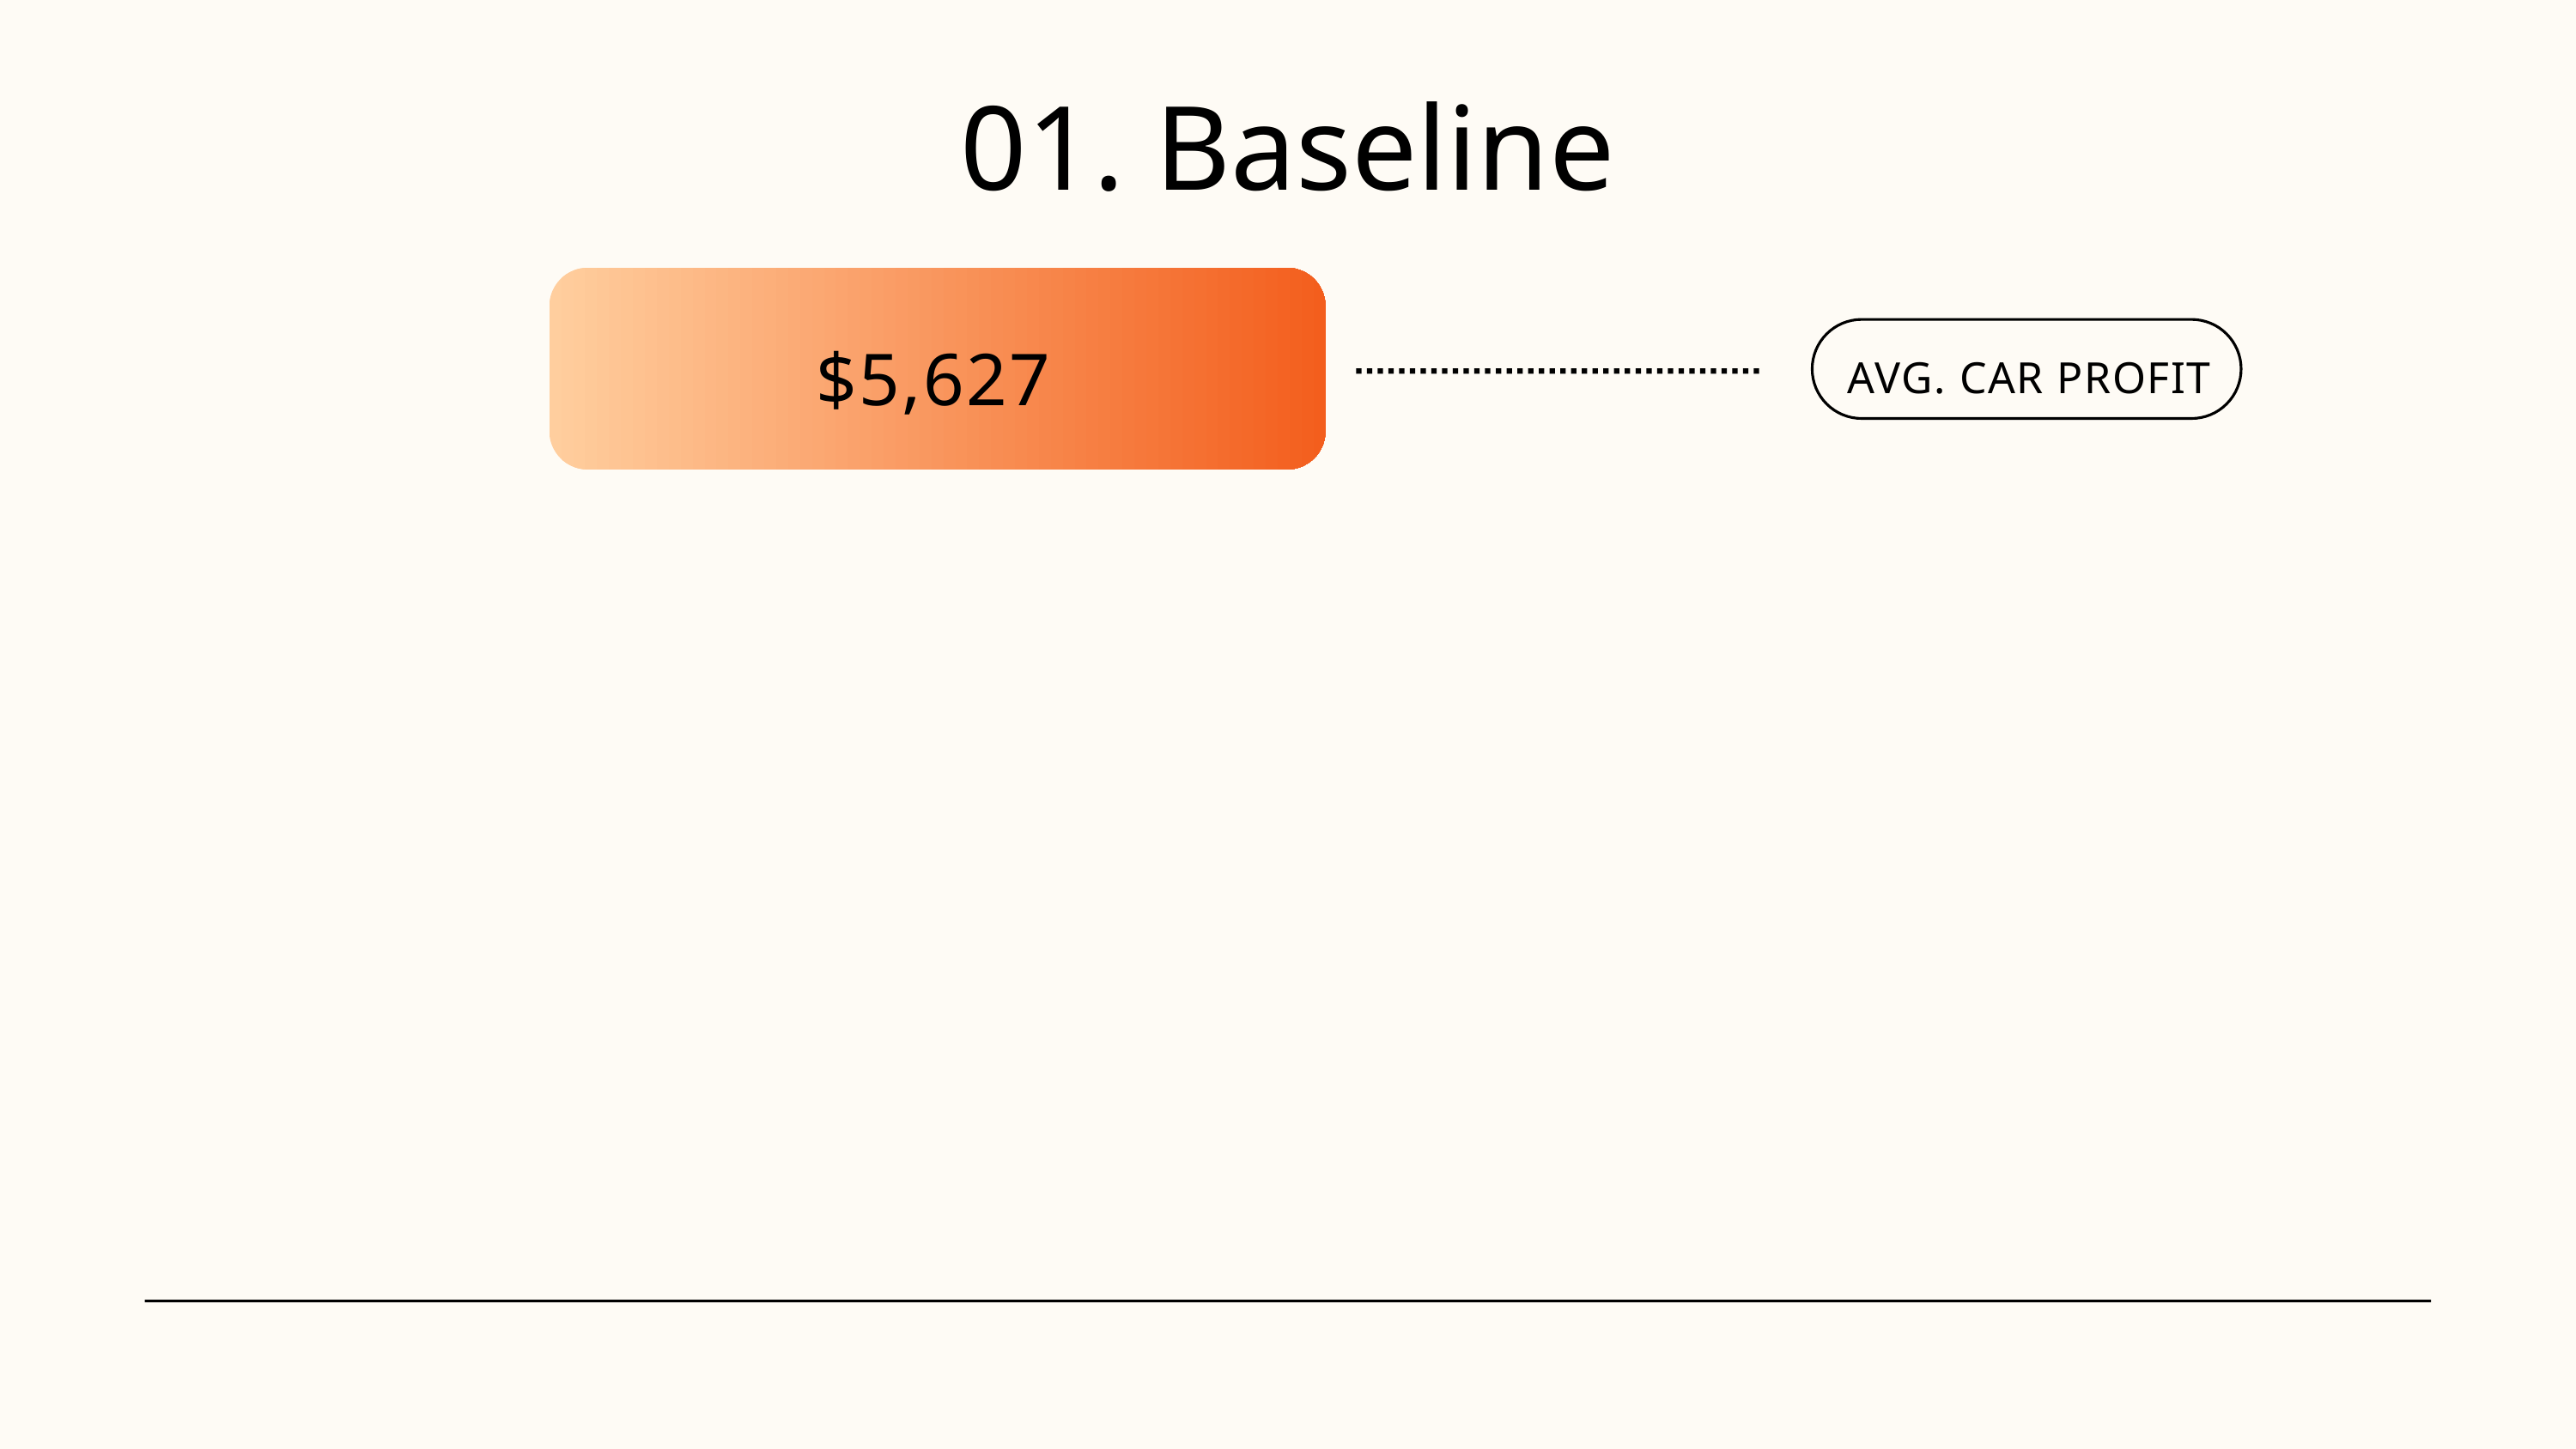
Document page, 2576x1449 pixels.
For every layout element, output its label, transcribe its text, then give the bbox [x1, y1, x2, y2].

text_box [549, 267, 2242, 470]
text_box 01. Baseline [549, 39, 2027, 214]
